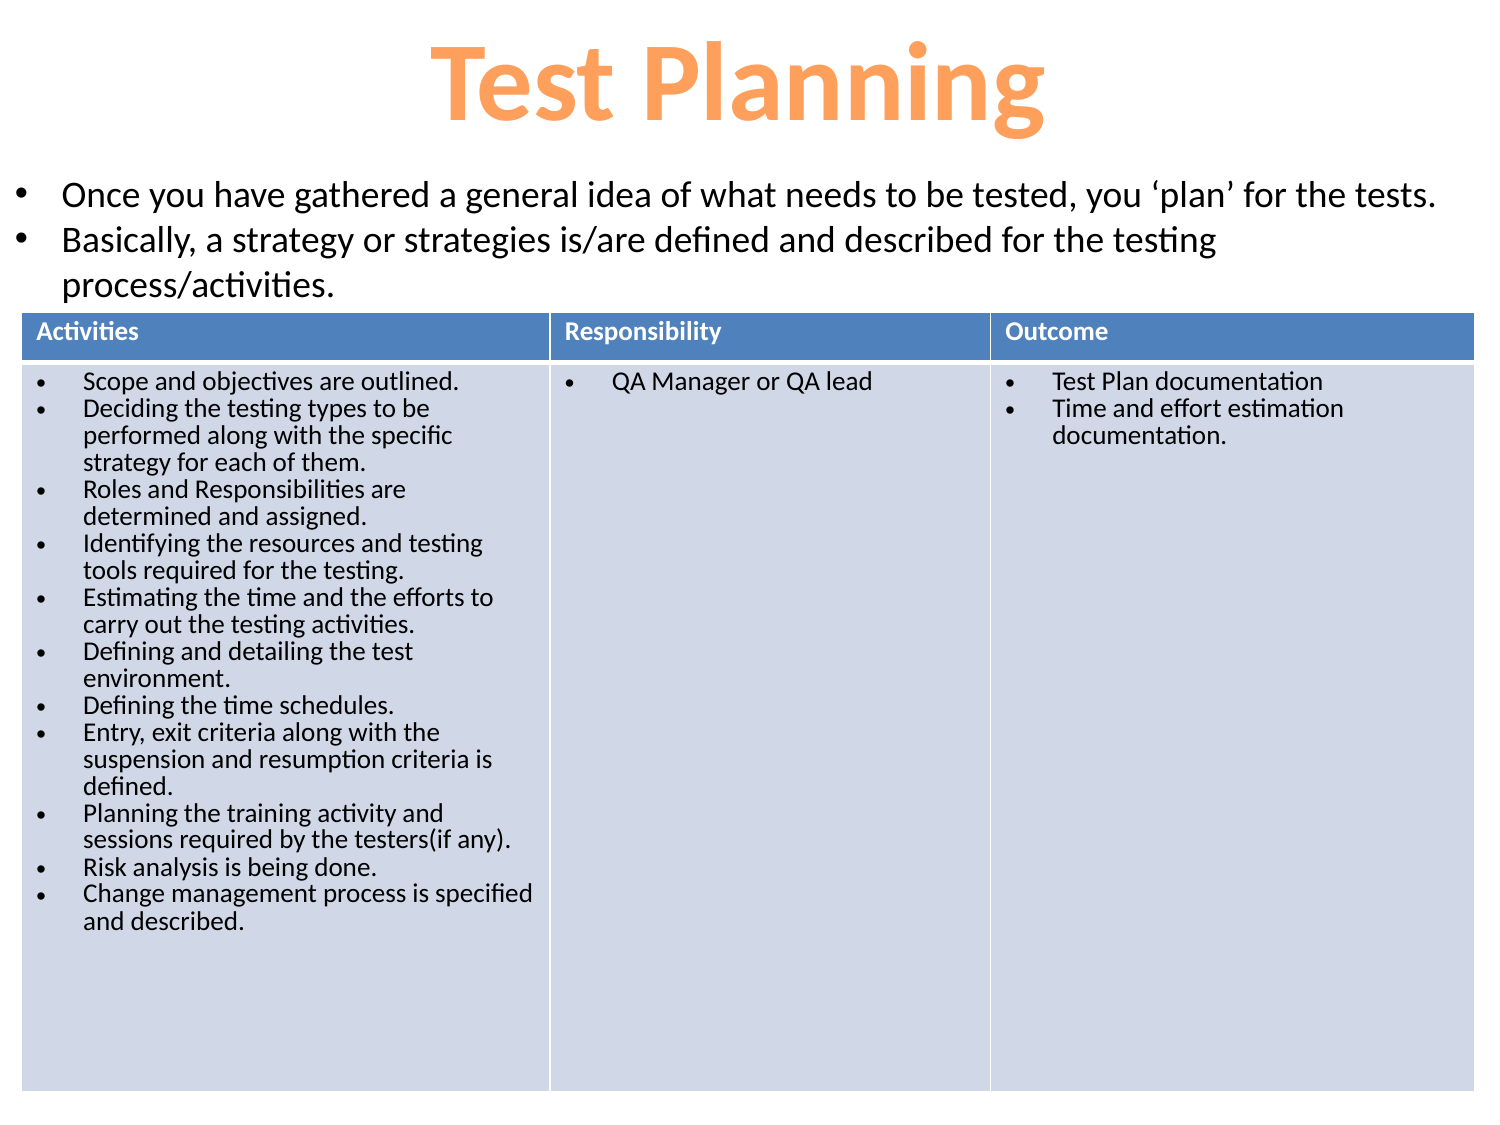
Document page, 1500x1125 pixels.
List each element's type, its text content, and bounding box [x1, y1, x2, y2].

table_cell Scope and objectives are outlined. Deciding the testing types to be performed along with the specific strategy for each of them. Roles and Responsibilities are determined and assigned. Identifying the resources and testing tools required for the testing. Estimating the time and the efforts to carry out the testing activities. Defining and detailing the test environment. Defining the time schedules. Entry, exit criteria along with the suspension and resumption criteria is defined. Planning the training activity and sessions required by the testers(if any). Risk analysis is being done. Change management process is specified and described. [22, 365, 549, 1091]
text_box Test Planning [415, 0, 1062, 150]
table_header Activities [22, 313, 549, 360]
table_cell Test Plan documentation Time and effort estimation documentation. [991, 365, 1474, 1091]
table_cell QA Manager or QA lead [551, 365, 990, 1091]
text_box Once you have gathered a general idea of what needs to be tested, you ‘plan’ for the tests. Basically, a strategy or strategies is/are defined and described for the testing process/activities. [0, 162, 1488, 313]
table_header Outcome [991, 313, 1474, 360]
table_header Responsibility [551, 313, 990, 360]
